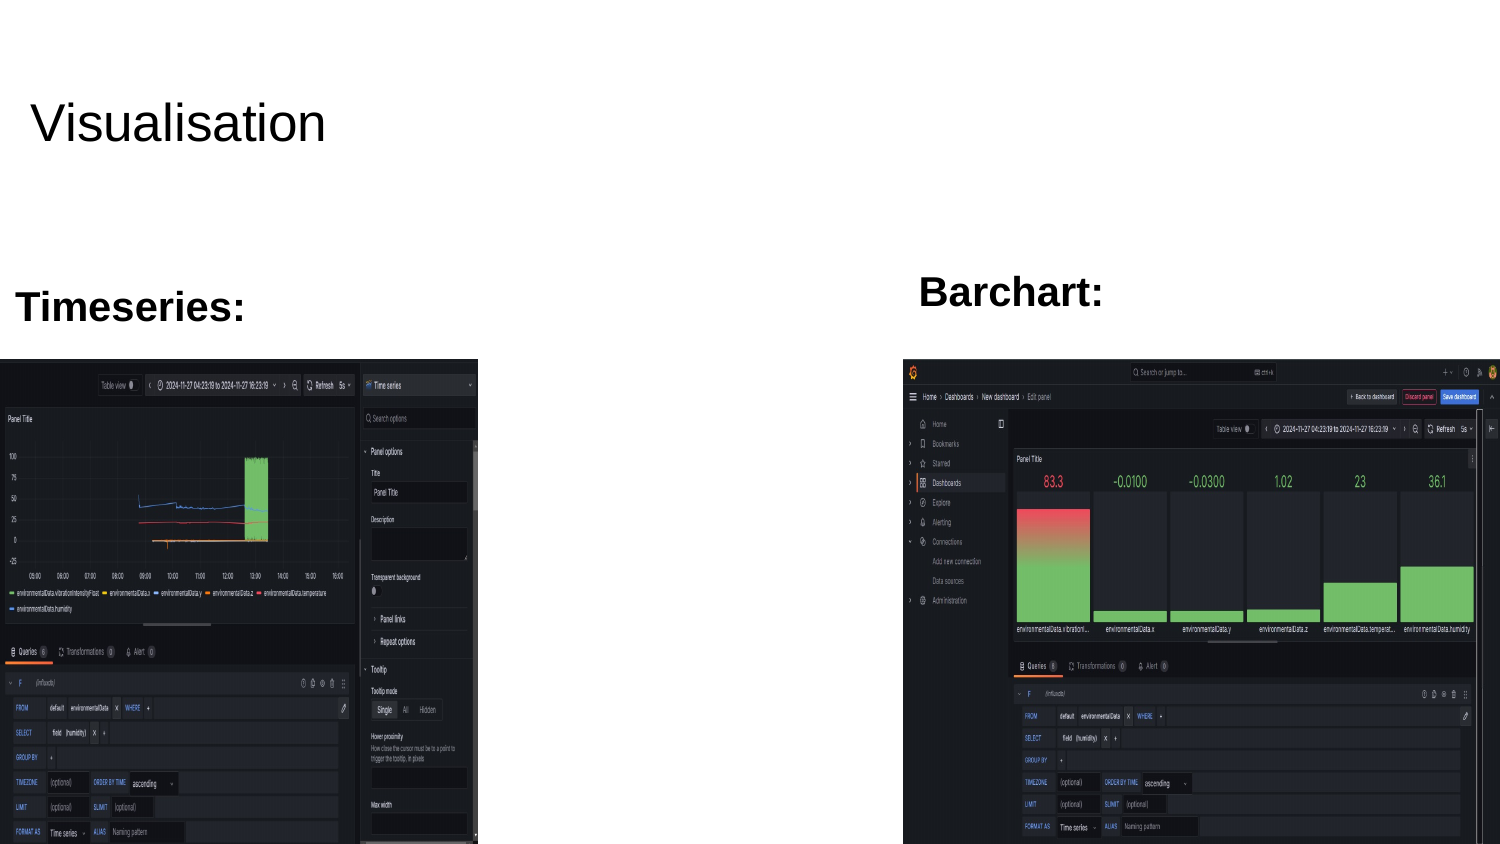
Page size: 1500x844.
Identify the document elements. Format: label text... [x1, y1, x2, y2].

list Timeseries: [0, 257, 279, 335]
text_box Barchart: [903, 257, 1500, 323]
picture [0, 359, 478, 844]
title Visualisation [15, 72, 1414, 167]
picture [903, 359, 1500, 844]
